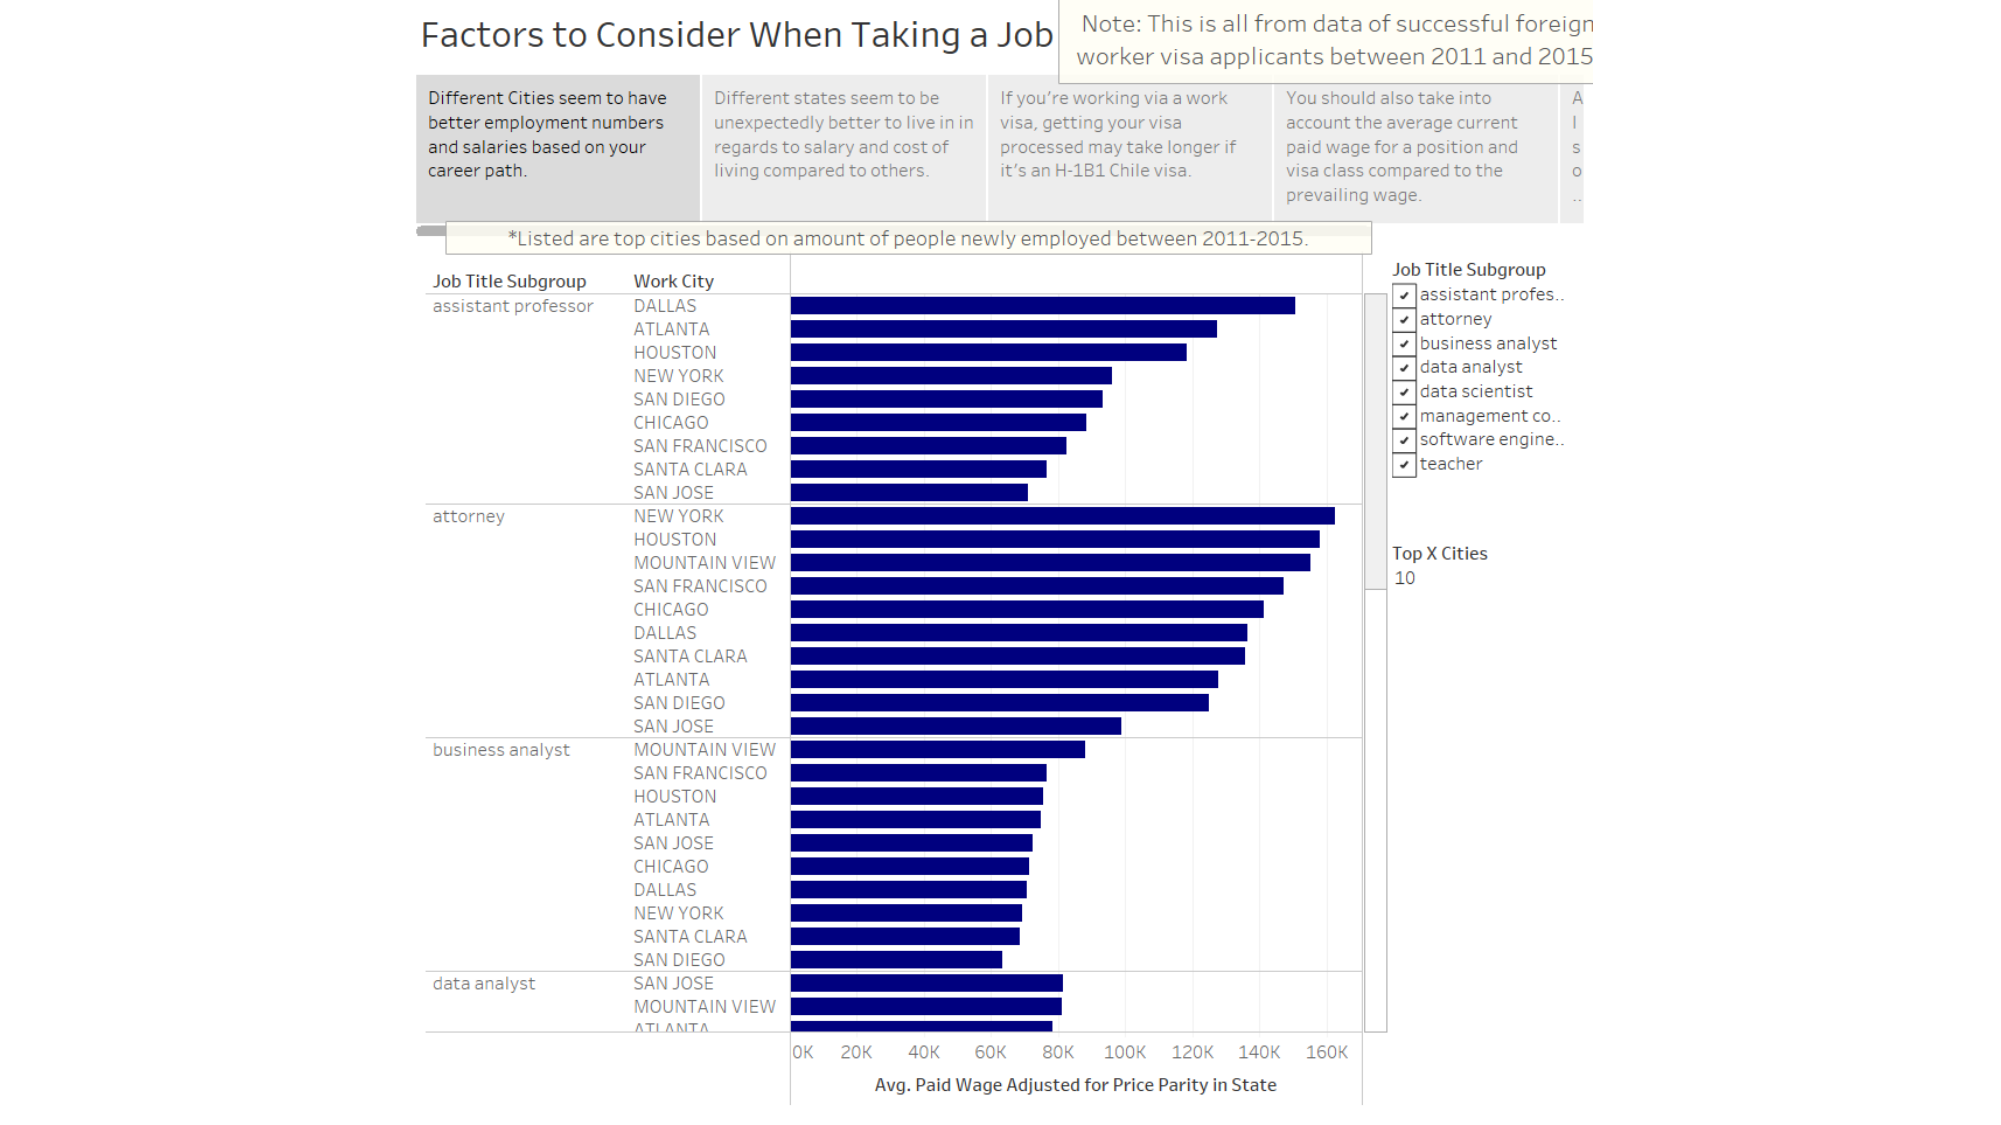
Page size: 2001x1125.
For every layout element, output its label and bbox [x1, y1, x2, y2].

picture [407, 0, 1593, 1125]
